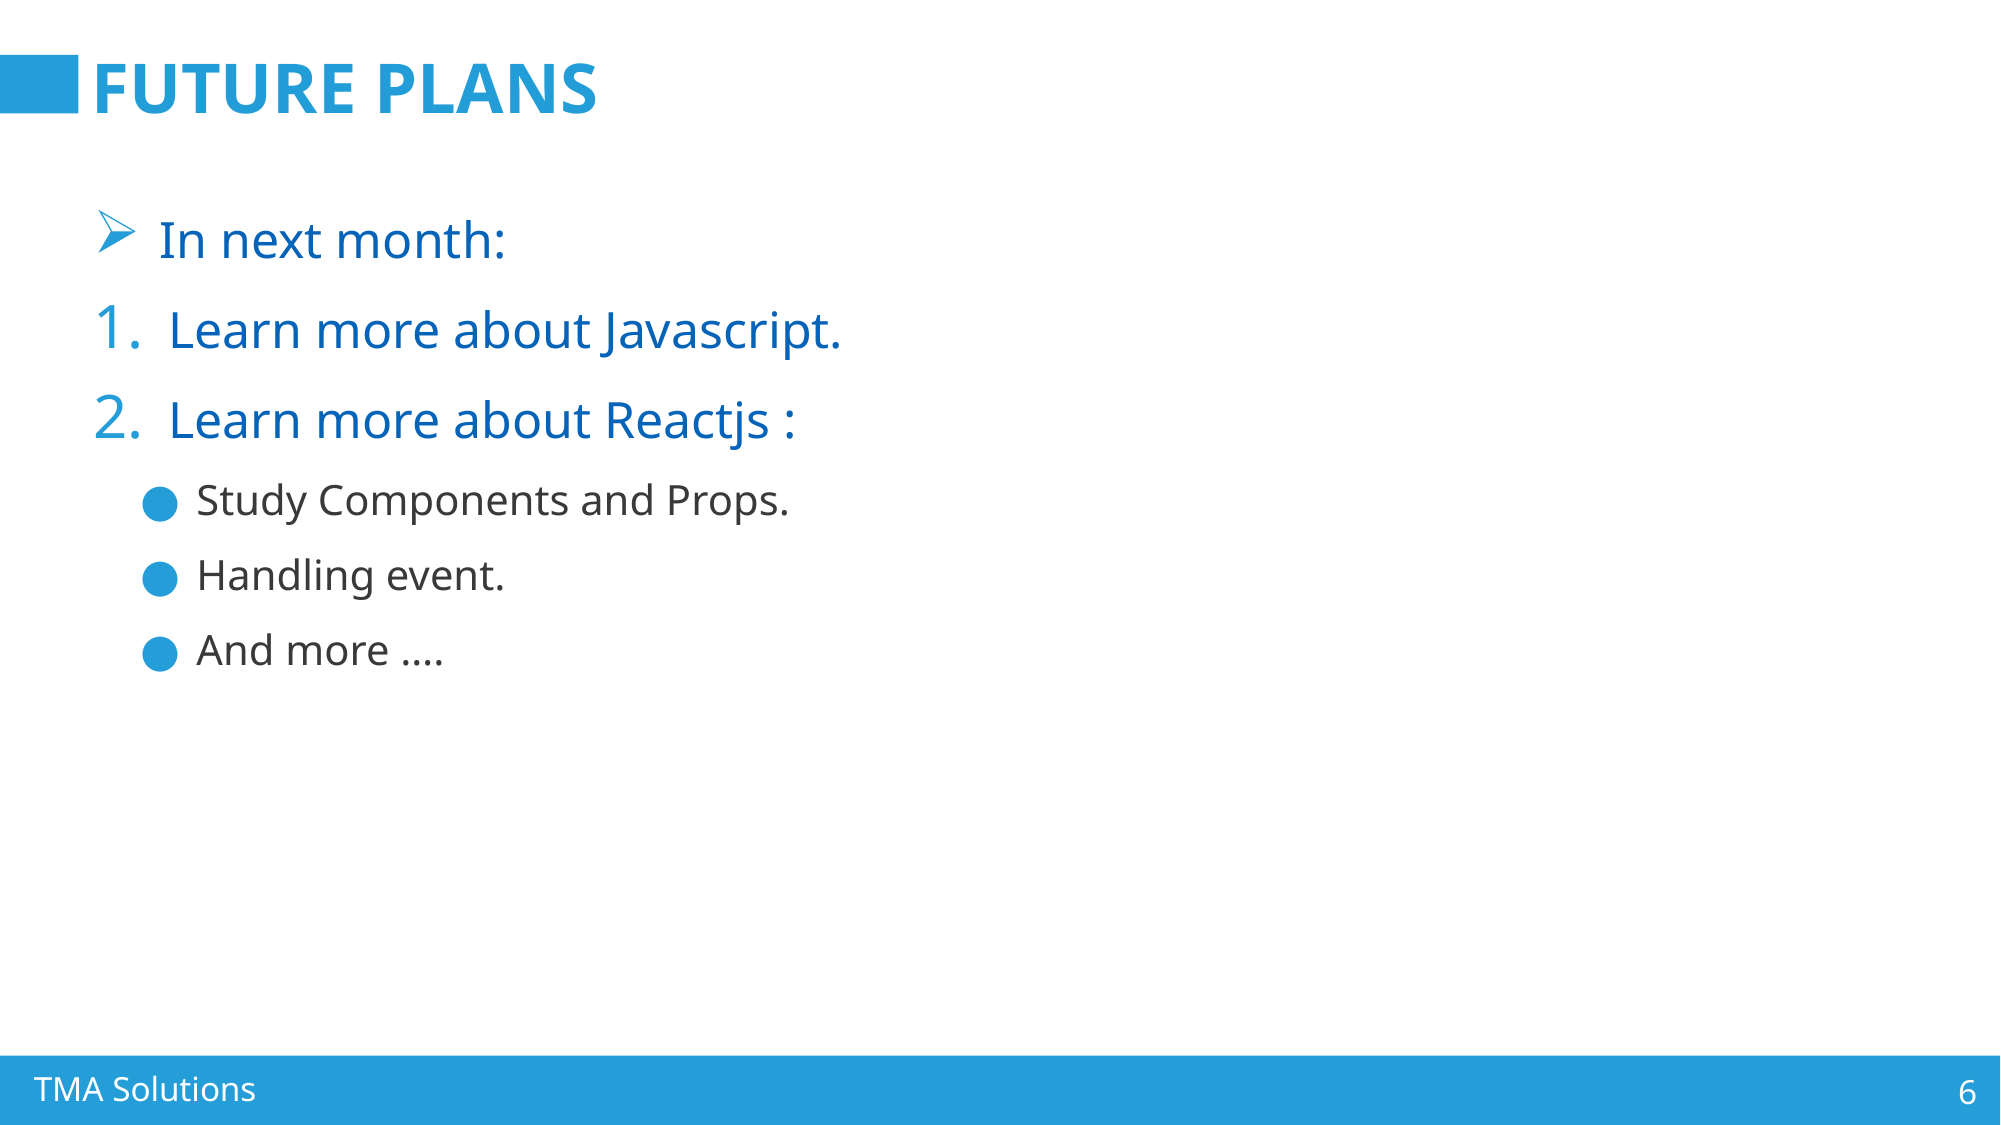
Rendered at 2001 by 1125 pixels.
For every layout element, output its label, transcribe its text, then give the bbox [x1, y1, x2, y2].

list In next month: Learn more about Javascript. Learn more about Reactjs : Study Components and Props. Handling event. And more …. [78, 171, 2000, 980]
title FUTURE PLANS [76, 46, 1999, 119]
